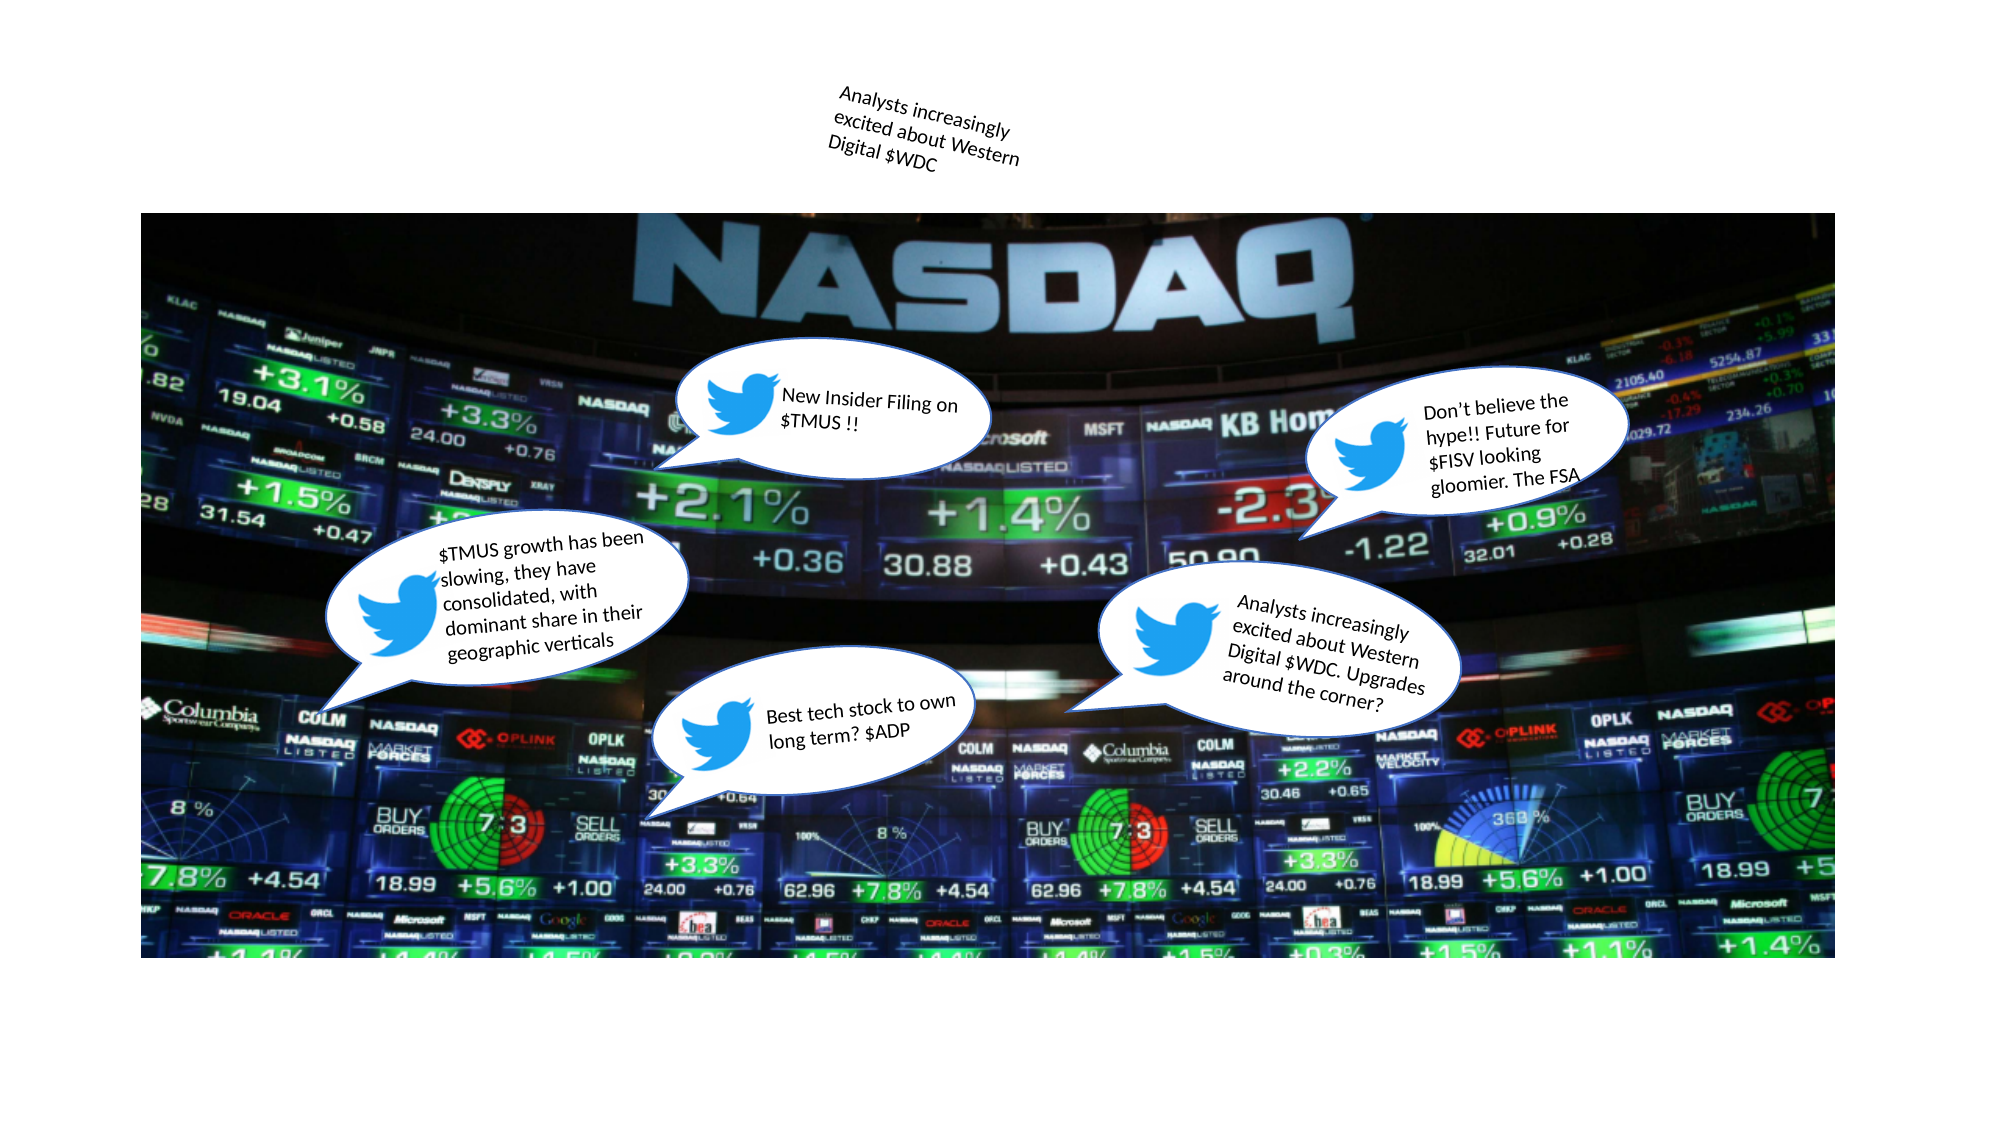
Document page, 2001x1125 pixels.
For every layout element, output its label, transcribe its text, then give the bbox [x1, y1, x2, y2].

picture [140, 213, 1835, 958]
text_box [1304, 369, 1630, 514]
text_box Analysts increasingly excited about Western Digital $WDC [810, 67, 1061, 211]
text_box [675, 338, 992, 479]
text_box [324, 512, 690, 683]
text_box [1097, 563, 1463, 735]
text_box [651, 648, 977, 793]
